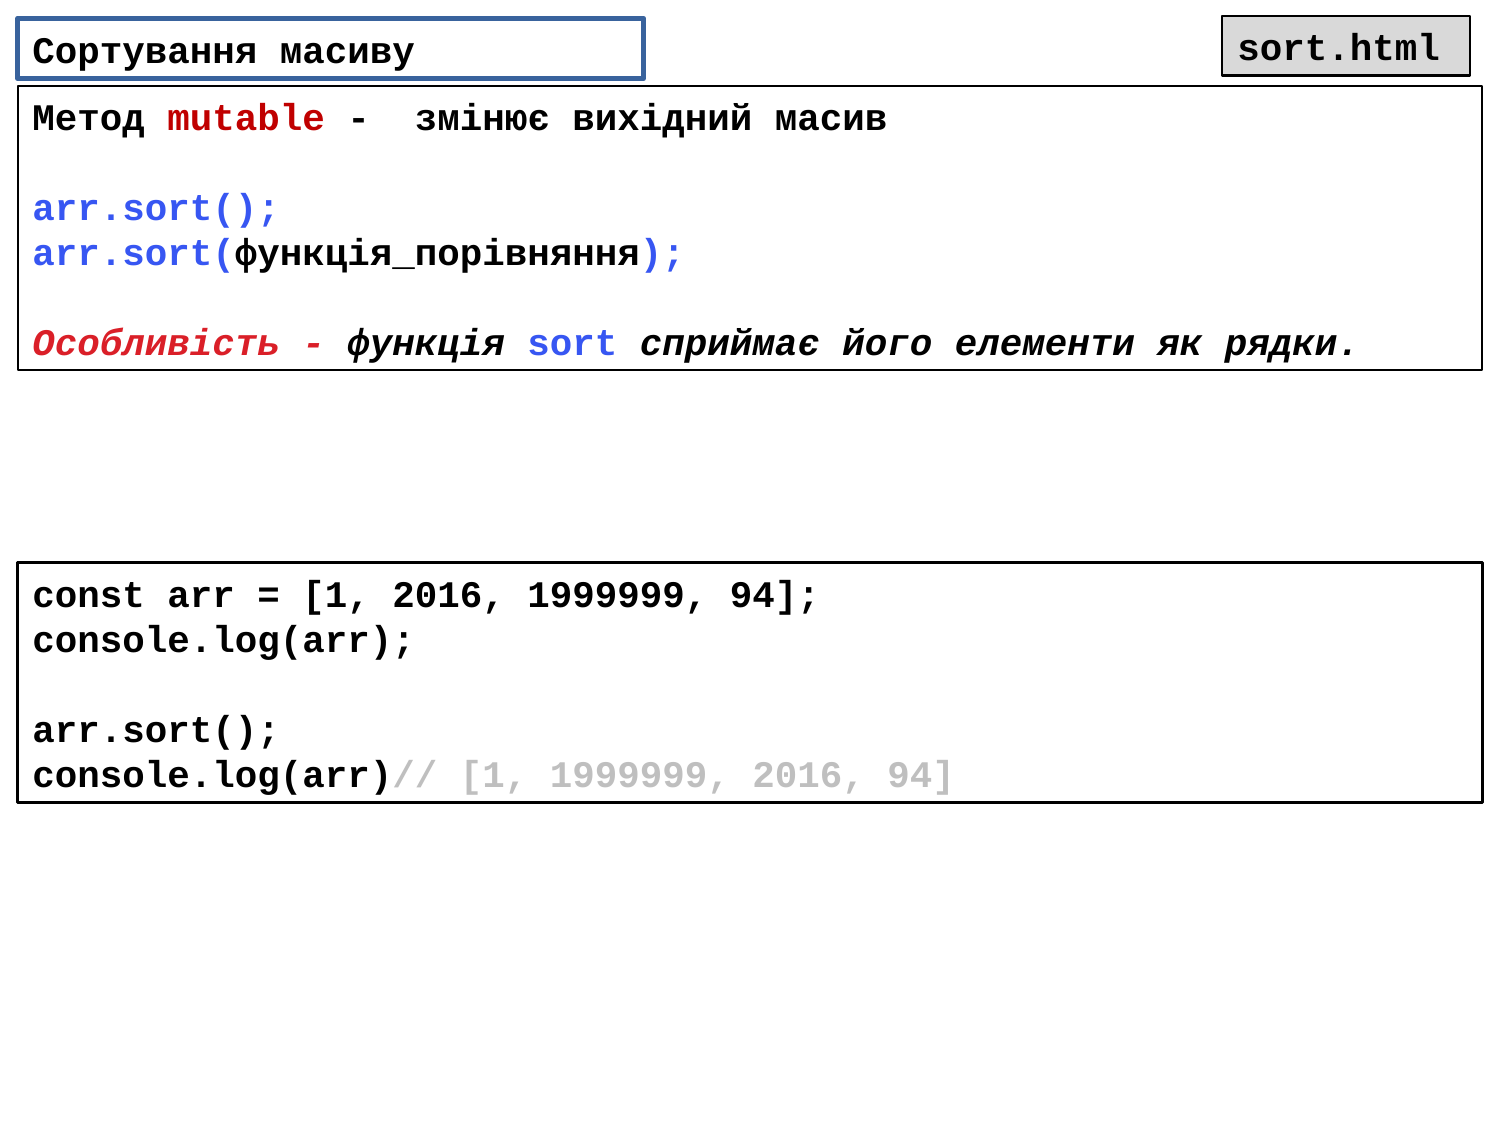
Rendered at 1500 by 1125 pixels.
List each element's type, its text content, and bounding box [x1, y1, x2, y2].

text_box Метод mutable - змінює вихідний масив arr.sort(); arr.sort(функція_порівняння); Особливість - функція sort сприймає його елементи як рядки. [17, 85, 1483, 371]
text_box sort.html [1222, 15, 1471, 76]
text_box Сортування масиву [13, 14, 648, 83]
text_box const arr = [1, 2016, 1999999, 94]; console.log(arr); arr.sort(); console.log(arr)// [1, 1999999, 2016, 94] [17, 562, 1483, 803]
